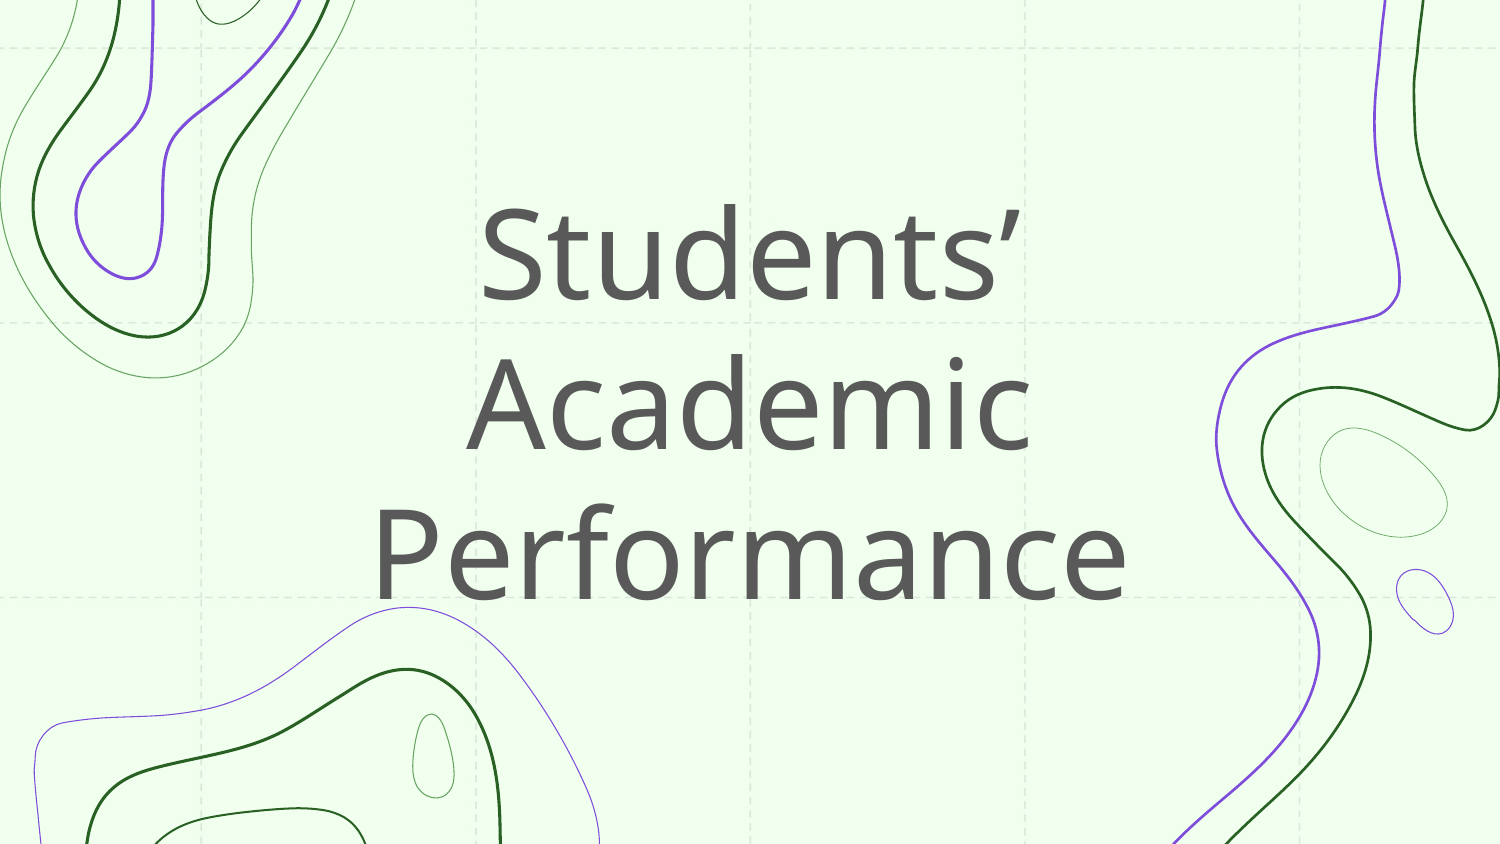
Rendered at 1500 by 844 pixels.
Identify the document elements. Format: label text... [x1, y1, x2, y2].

title Students’ Academic Performance [291, 522, 1209, 640]
